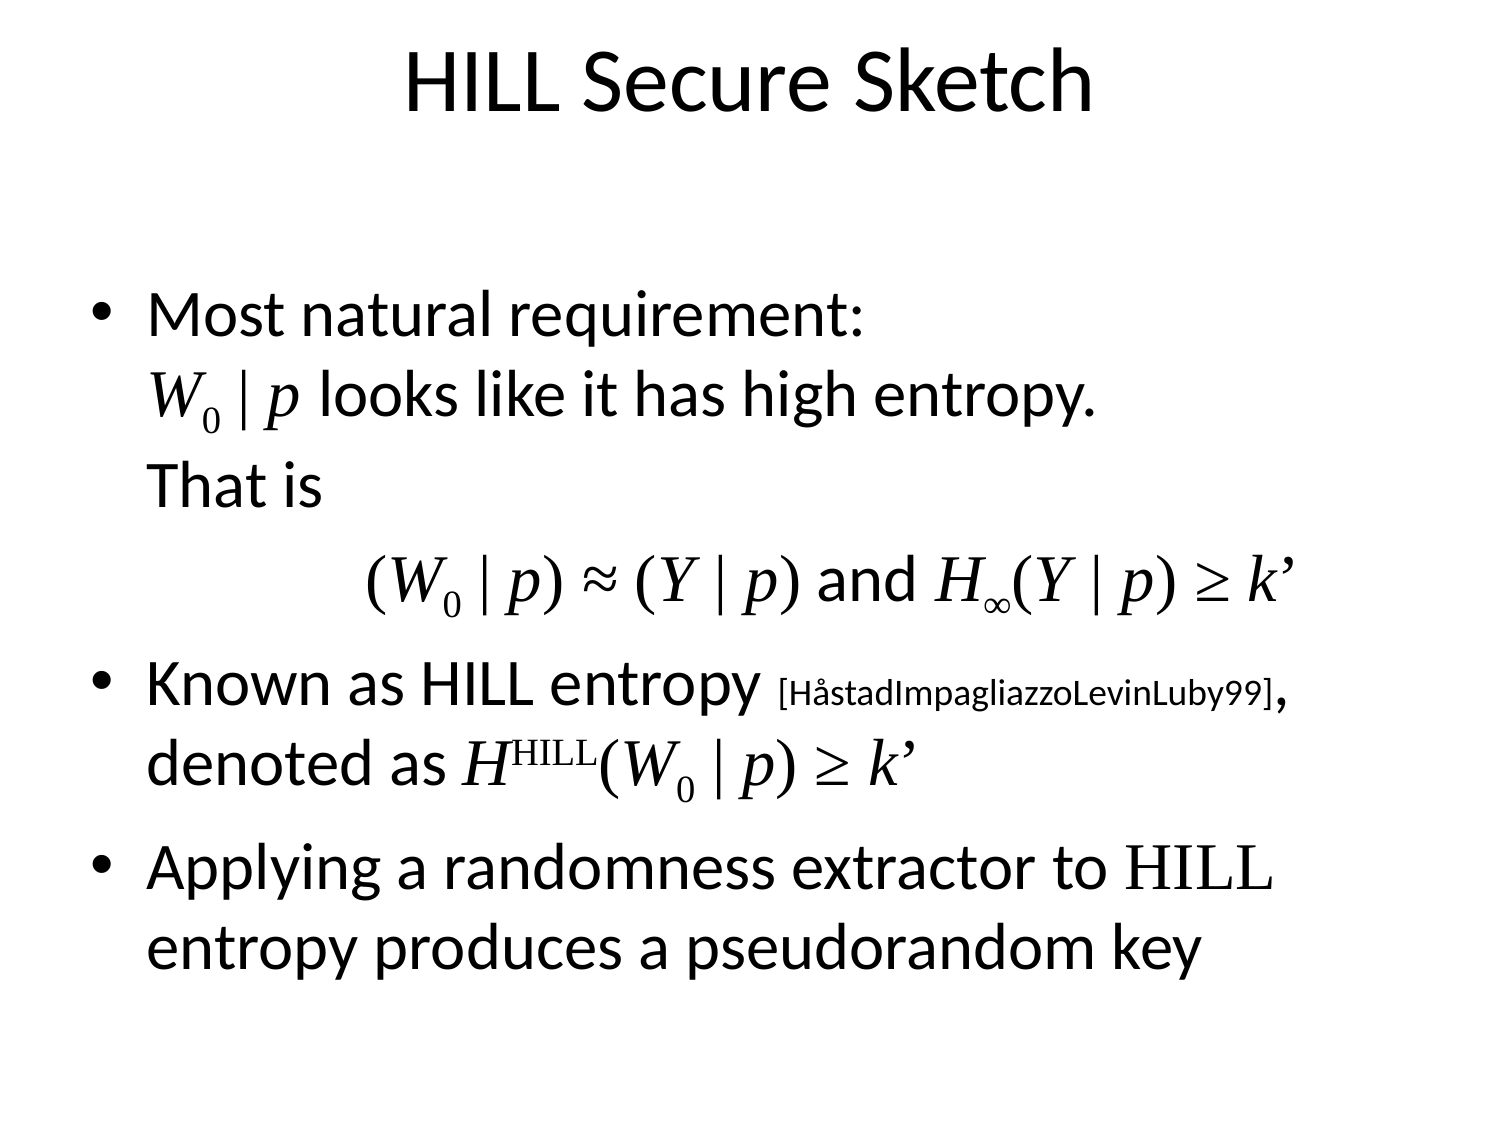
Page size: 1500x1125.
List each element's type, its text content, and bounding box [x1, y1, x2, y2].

title HILL Secure Sketch [75, 0, 1425, 169]
list Most natural requirement: W0 | p looks like it has high entropy. That is (W0 | p) ≈ (Y | p) and H∞(Y | p) ≥ k’ Known as HILL entropy [HåstadImpagliazzoLevinLuby99], denoted as HHILL(W0 | p) ≥ k’ Applying a randomness extractor to HILL entropy produces a pseudorandom key [75, 262, 1425, 1005]
